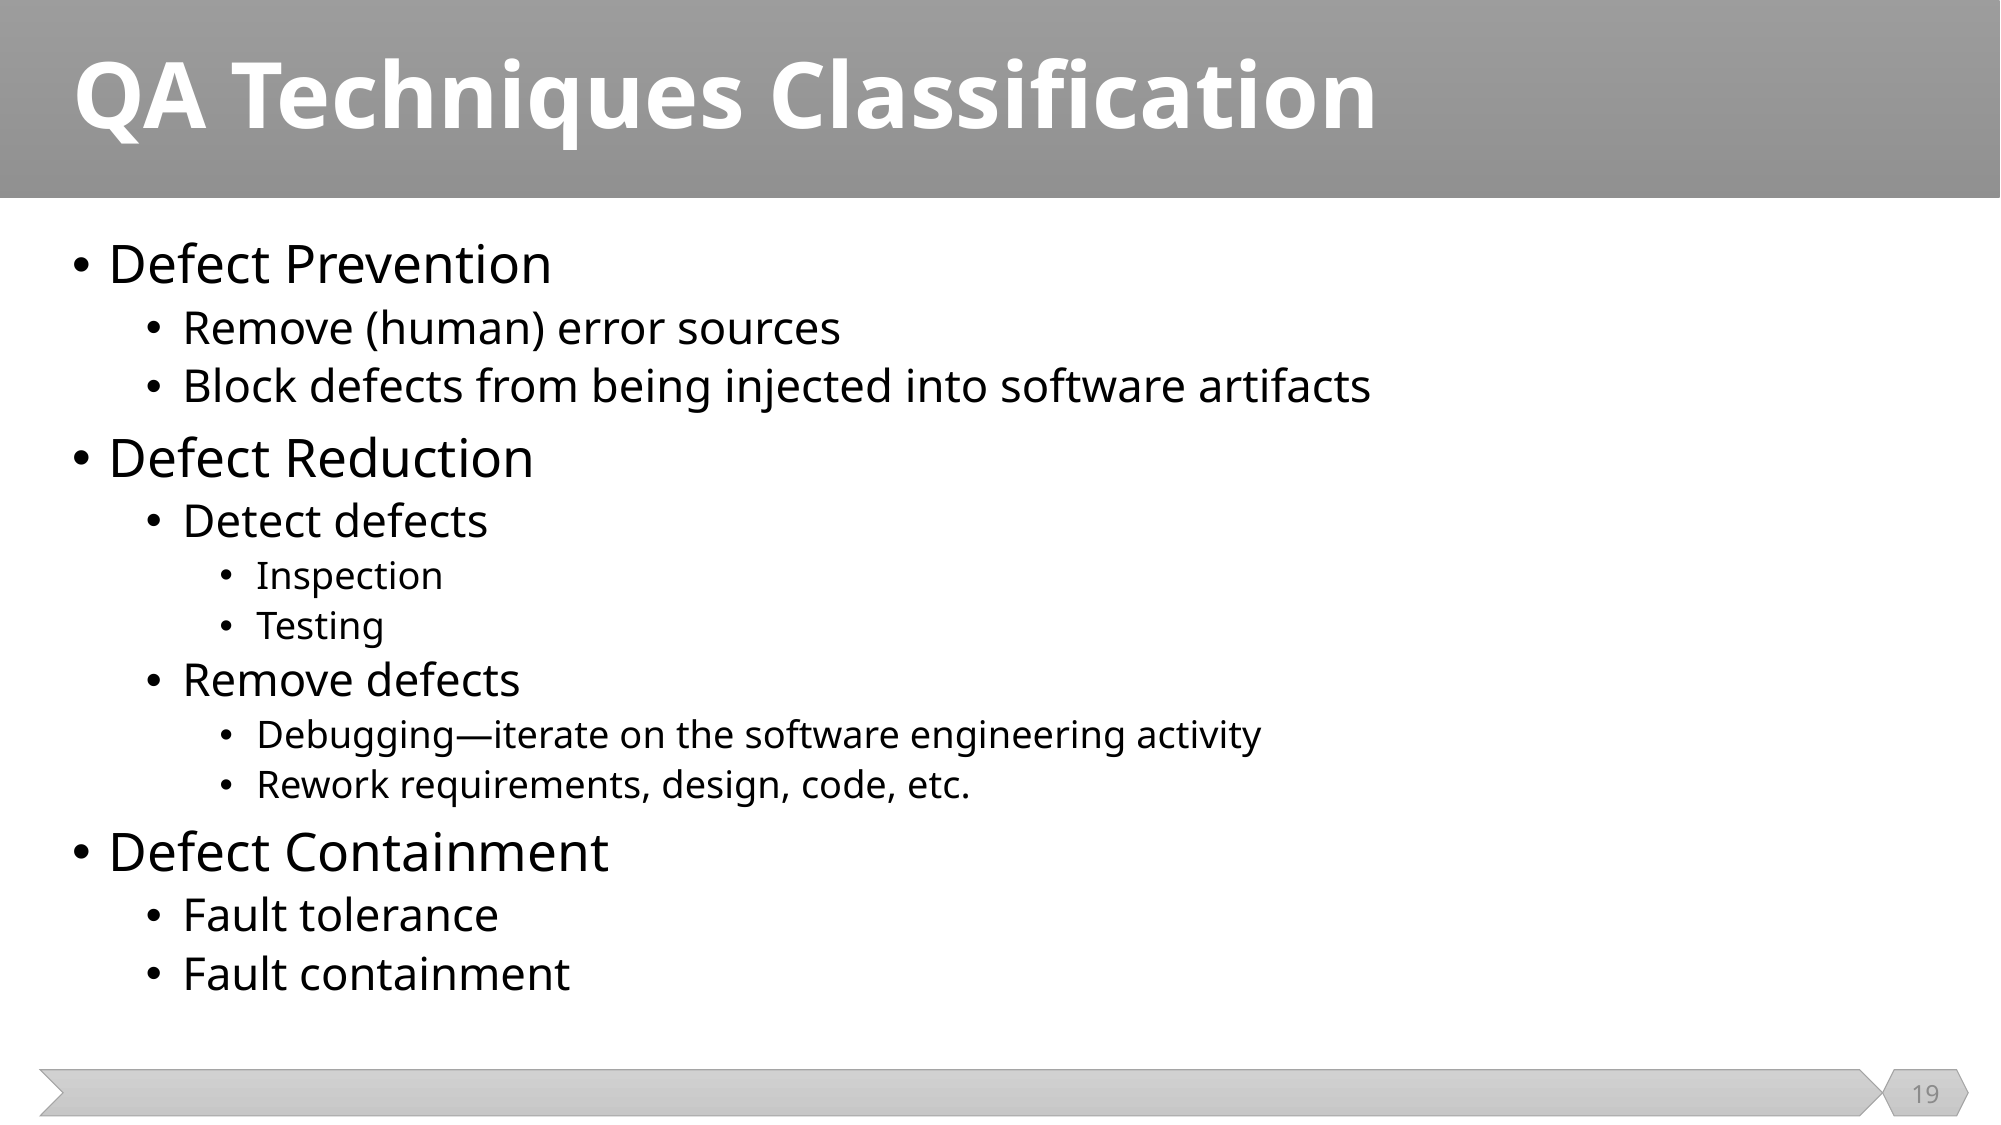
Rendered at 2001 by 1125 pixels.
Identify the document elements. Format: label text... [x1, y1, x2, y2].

slide_number 19 [1882, 1065, 1969, 1125]
list Defect Prevention Remove (human) error sources Block defects from being injected into software artifacts Defect Reduction Detect defects Inspection Testing Remove defects Debugging—iterate on the software engineering activity Rework requirements, design, code, etc. Defect Containment Fault tolerance Fault containment [56, 230, 1969, 1010]
title QA Techniques Classification [56, 0, 1969, 199]
